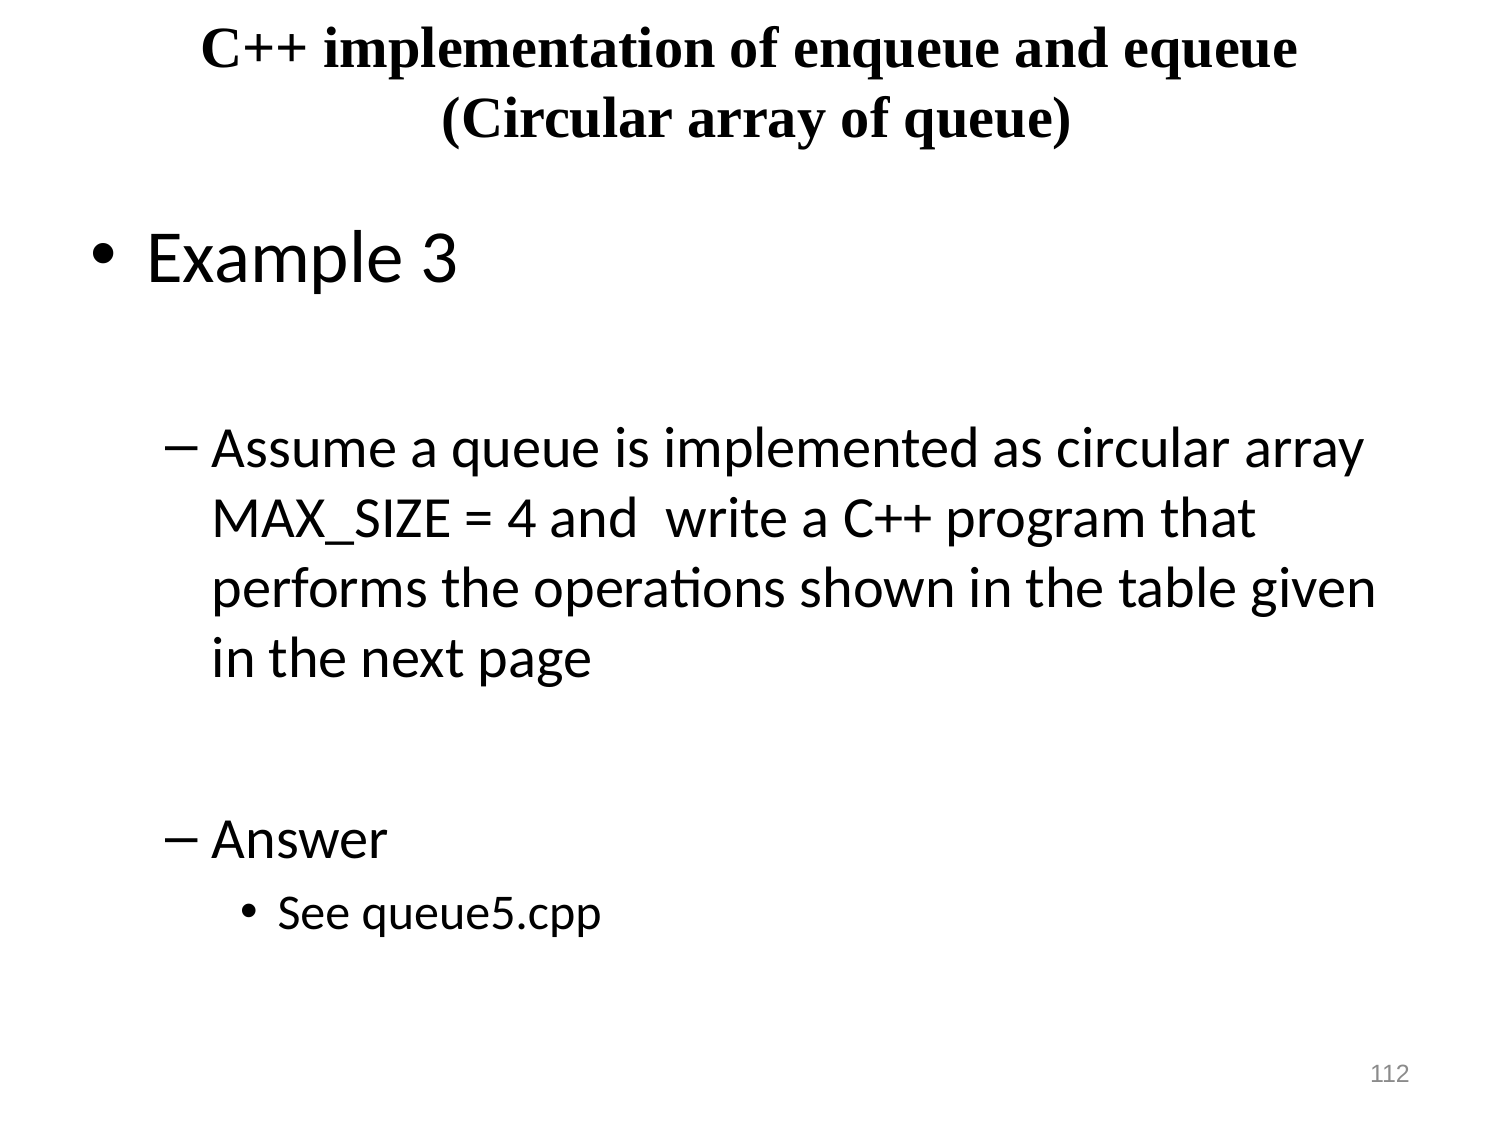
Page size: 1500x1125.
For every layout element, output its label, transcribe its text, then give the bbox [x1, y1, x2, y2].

slide_number 112 [1074, 1042, 1425, 1103]
title C++ implementation of enqueue and equeue (Circular array of queue) [75, 45, 1425, 113]
list Example 3 Assume a queue is implemented as circular array MAX_SIZE = 4 and write a C++ program that performs the operations shown in the table given in the next page Answer See queue5.cpp [75, 200, 1425, 1005]
